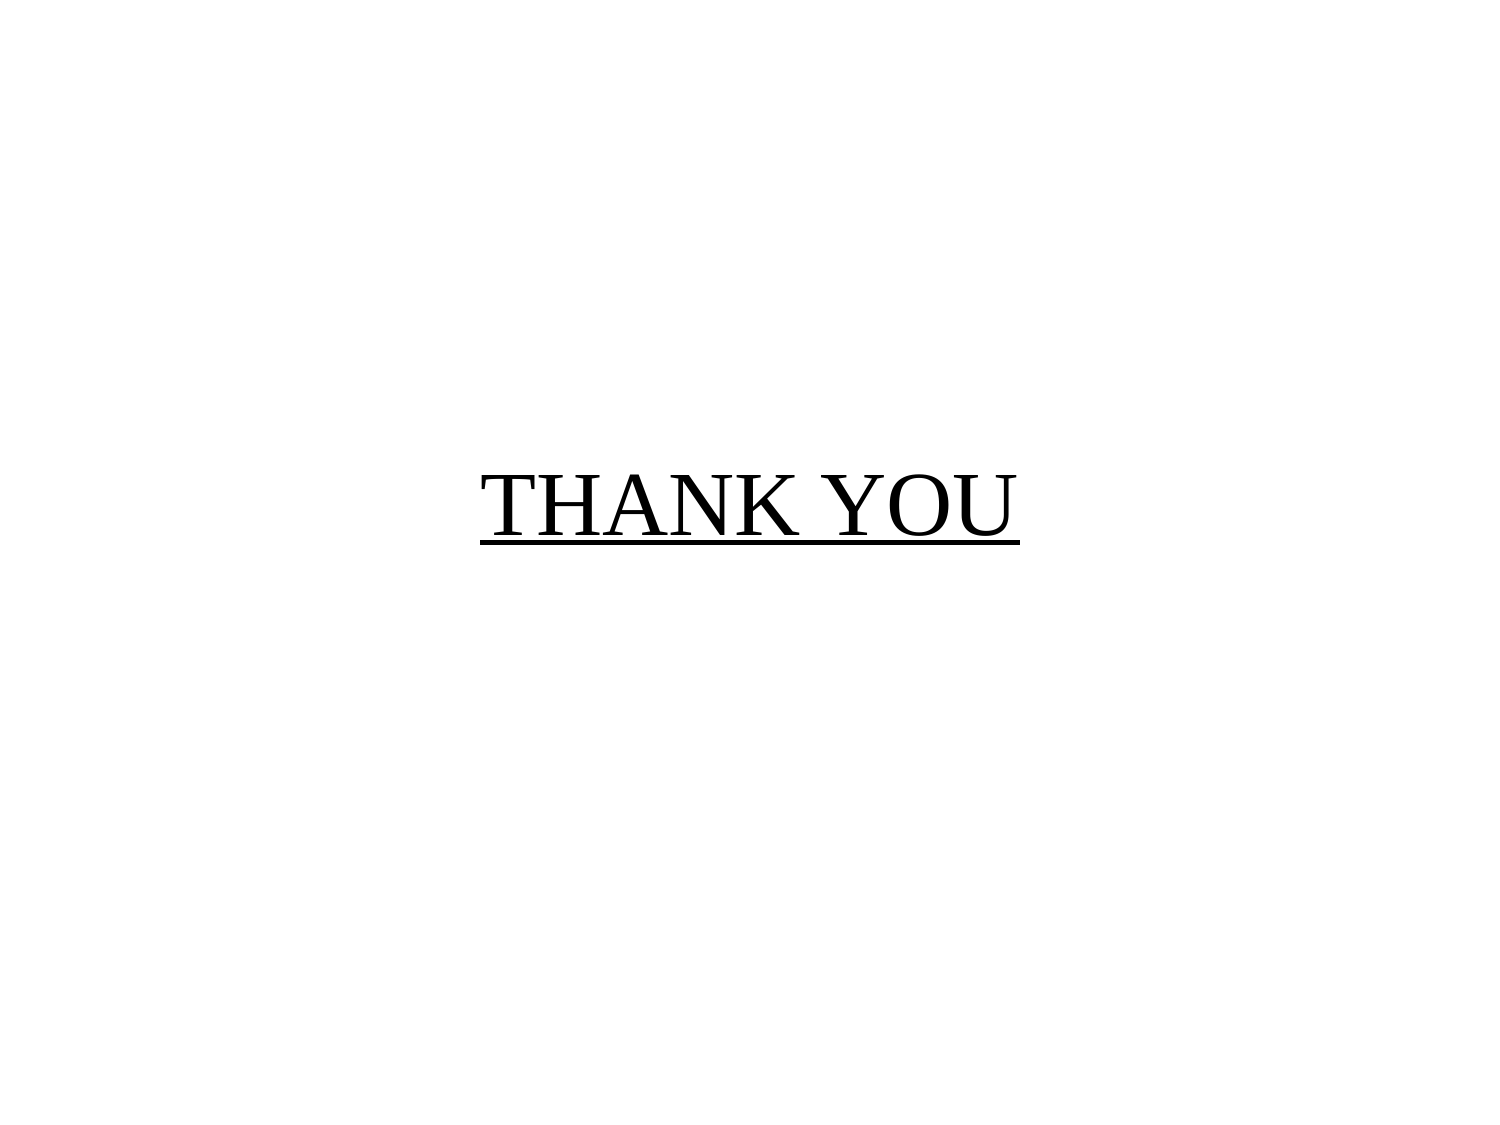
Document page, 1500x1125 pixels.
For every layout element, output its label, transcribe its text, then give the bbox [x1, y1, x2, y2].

text_box THANK YOU [436, 436, 1063, 561]
